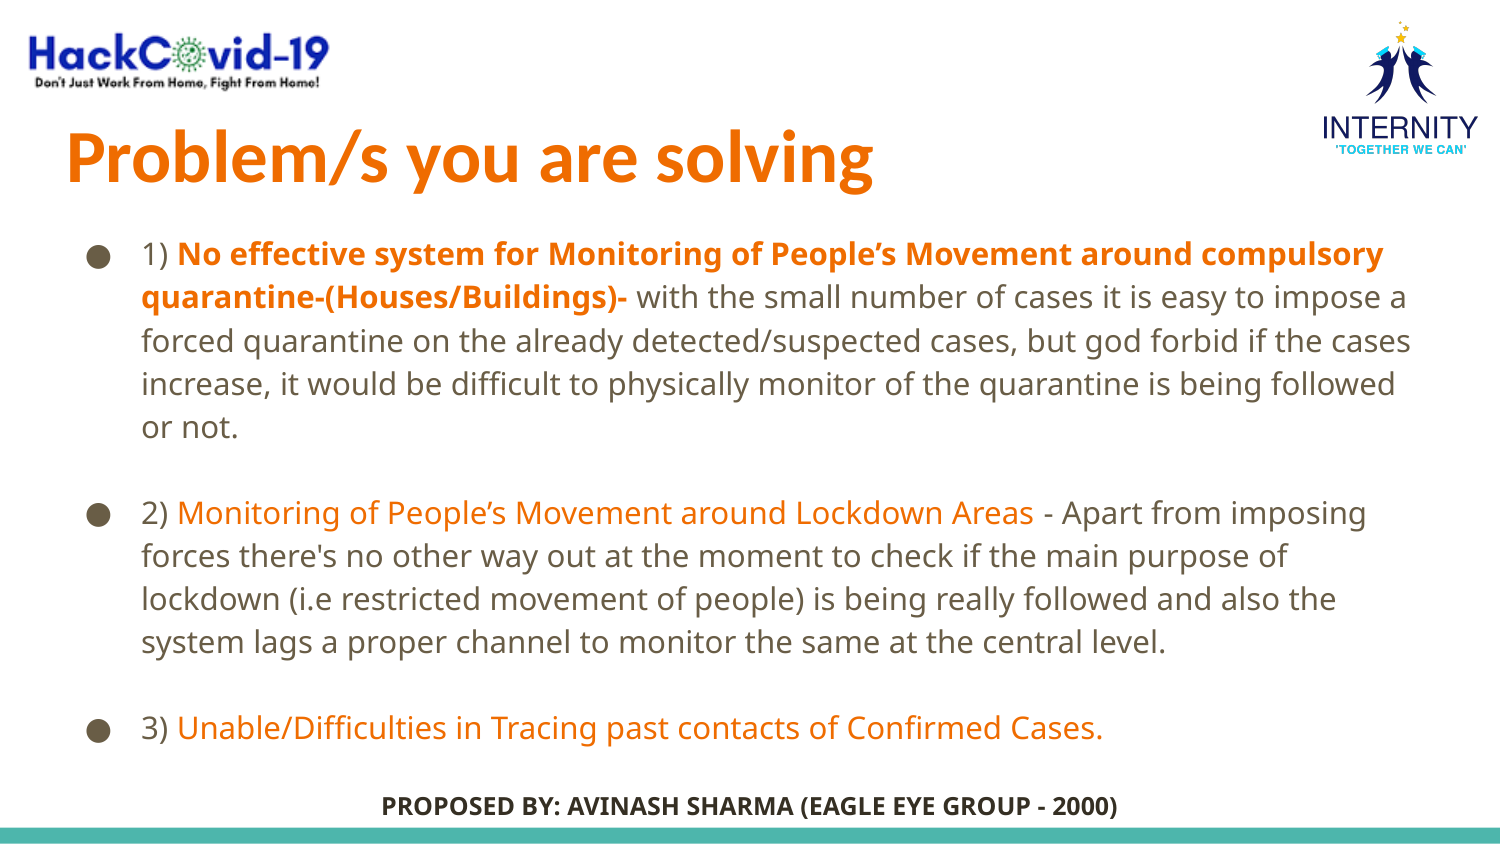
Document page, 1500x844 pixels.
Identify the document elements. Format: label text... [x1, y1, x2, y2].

picture [1323, 21, 1478, 154]
picture [24, 21, 337, 93]
text_box PROPOSED BY: AVINASH SHARMA (EAGLE EYE GROUP - 2000) [51, 775, 1449, 822]
list 1) No effective system for Monitoring of People’s Movement around compulsory quarantine-(Houses/Buildings)- with the small number of cases it is easy to impose a forced quarantine on the already detected/suspected cases, but god forbid if the cases increase, it would be difficult to physically monitor of the quarantine is being followed or not. 2) Monitoring of People’s Movement around Lockdown Areas - Apart from imposing forces there's no other way out at the moment to check if the main purpose of lockdown (i.e restricted movement of people) is being really followed and also the system lags a proper channel to monitor the same at the central level. 3) Unable/Difficulties in Tracing past contacts of Confirmed Cases. [51, 214, 1449, 775]
title Problem/s you are solving [51, 92, 1449, 187]
